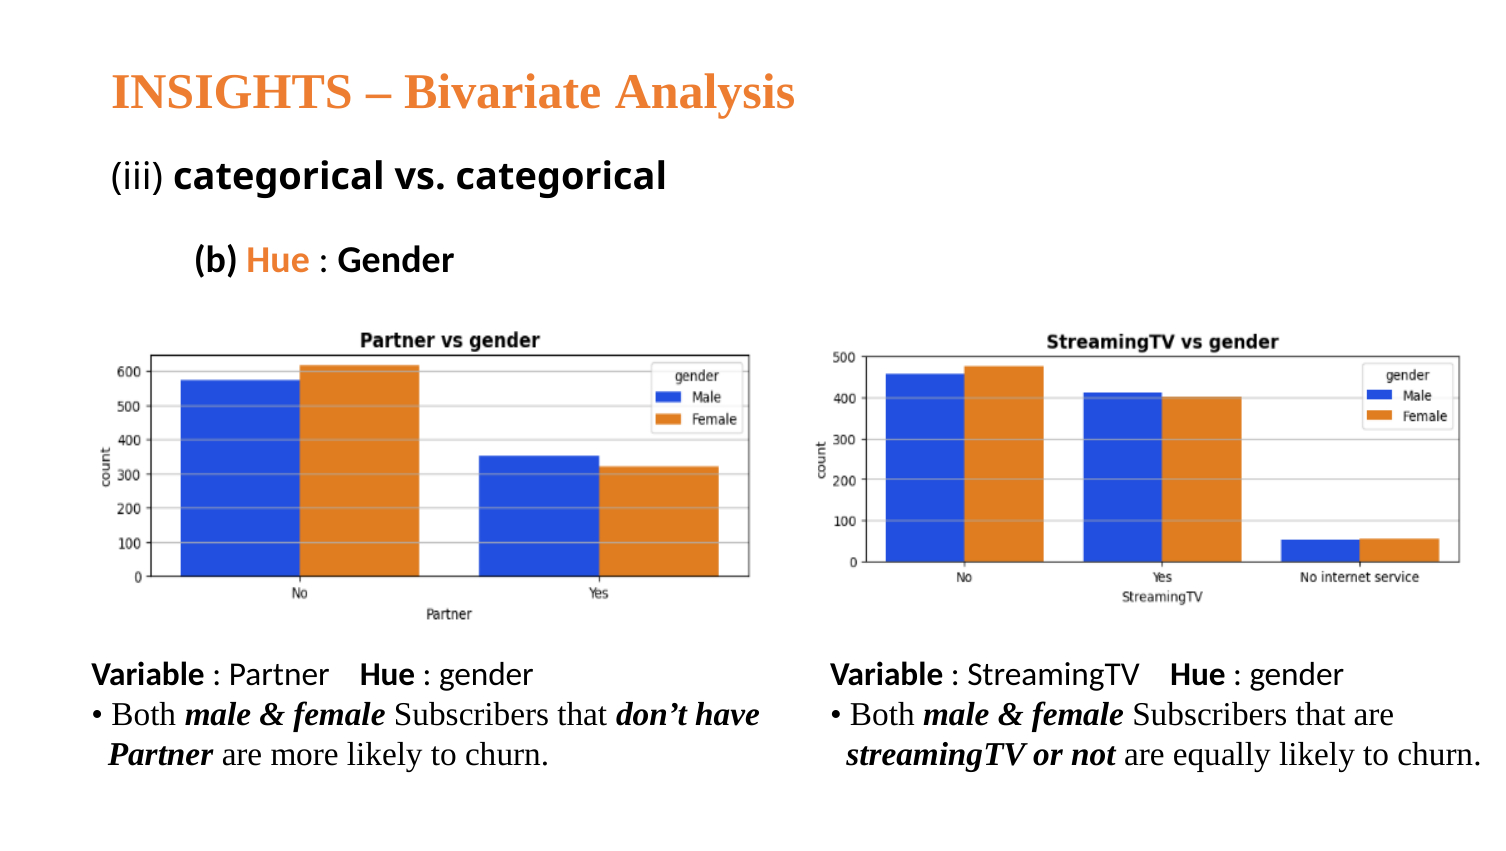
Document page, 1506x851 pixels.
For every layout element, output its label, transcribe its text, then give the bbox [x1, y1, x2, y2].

text_box (b) Hue : Gender [179, 227, 694, 288]
picture [812, 330, 1466, 608]
text_box Variable : Partner Hue : gender • Both male & female Subscribers that don’t have Partner are more likely to churn. [76, 644, 796, 780]
text_box (iii) categorical vs. categorical [96, 144, 849, 205]
text_box Variable : StreamingTV Hue : gender • Both male & female Subscribers that are streamingTV or not are equally likely to churn. [815, 644, 1506, 780]
text_box INSIGHTS – Bivariate Analysis [96, 43, 867, 128]
picture [100, 330, 753, 624]
